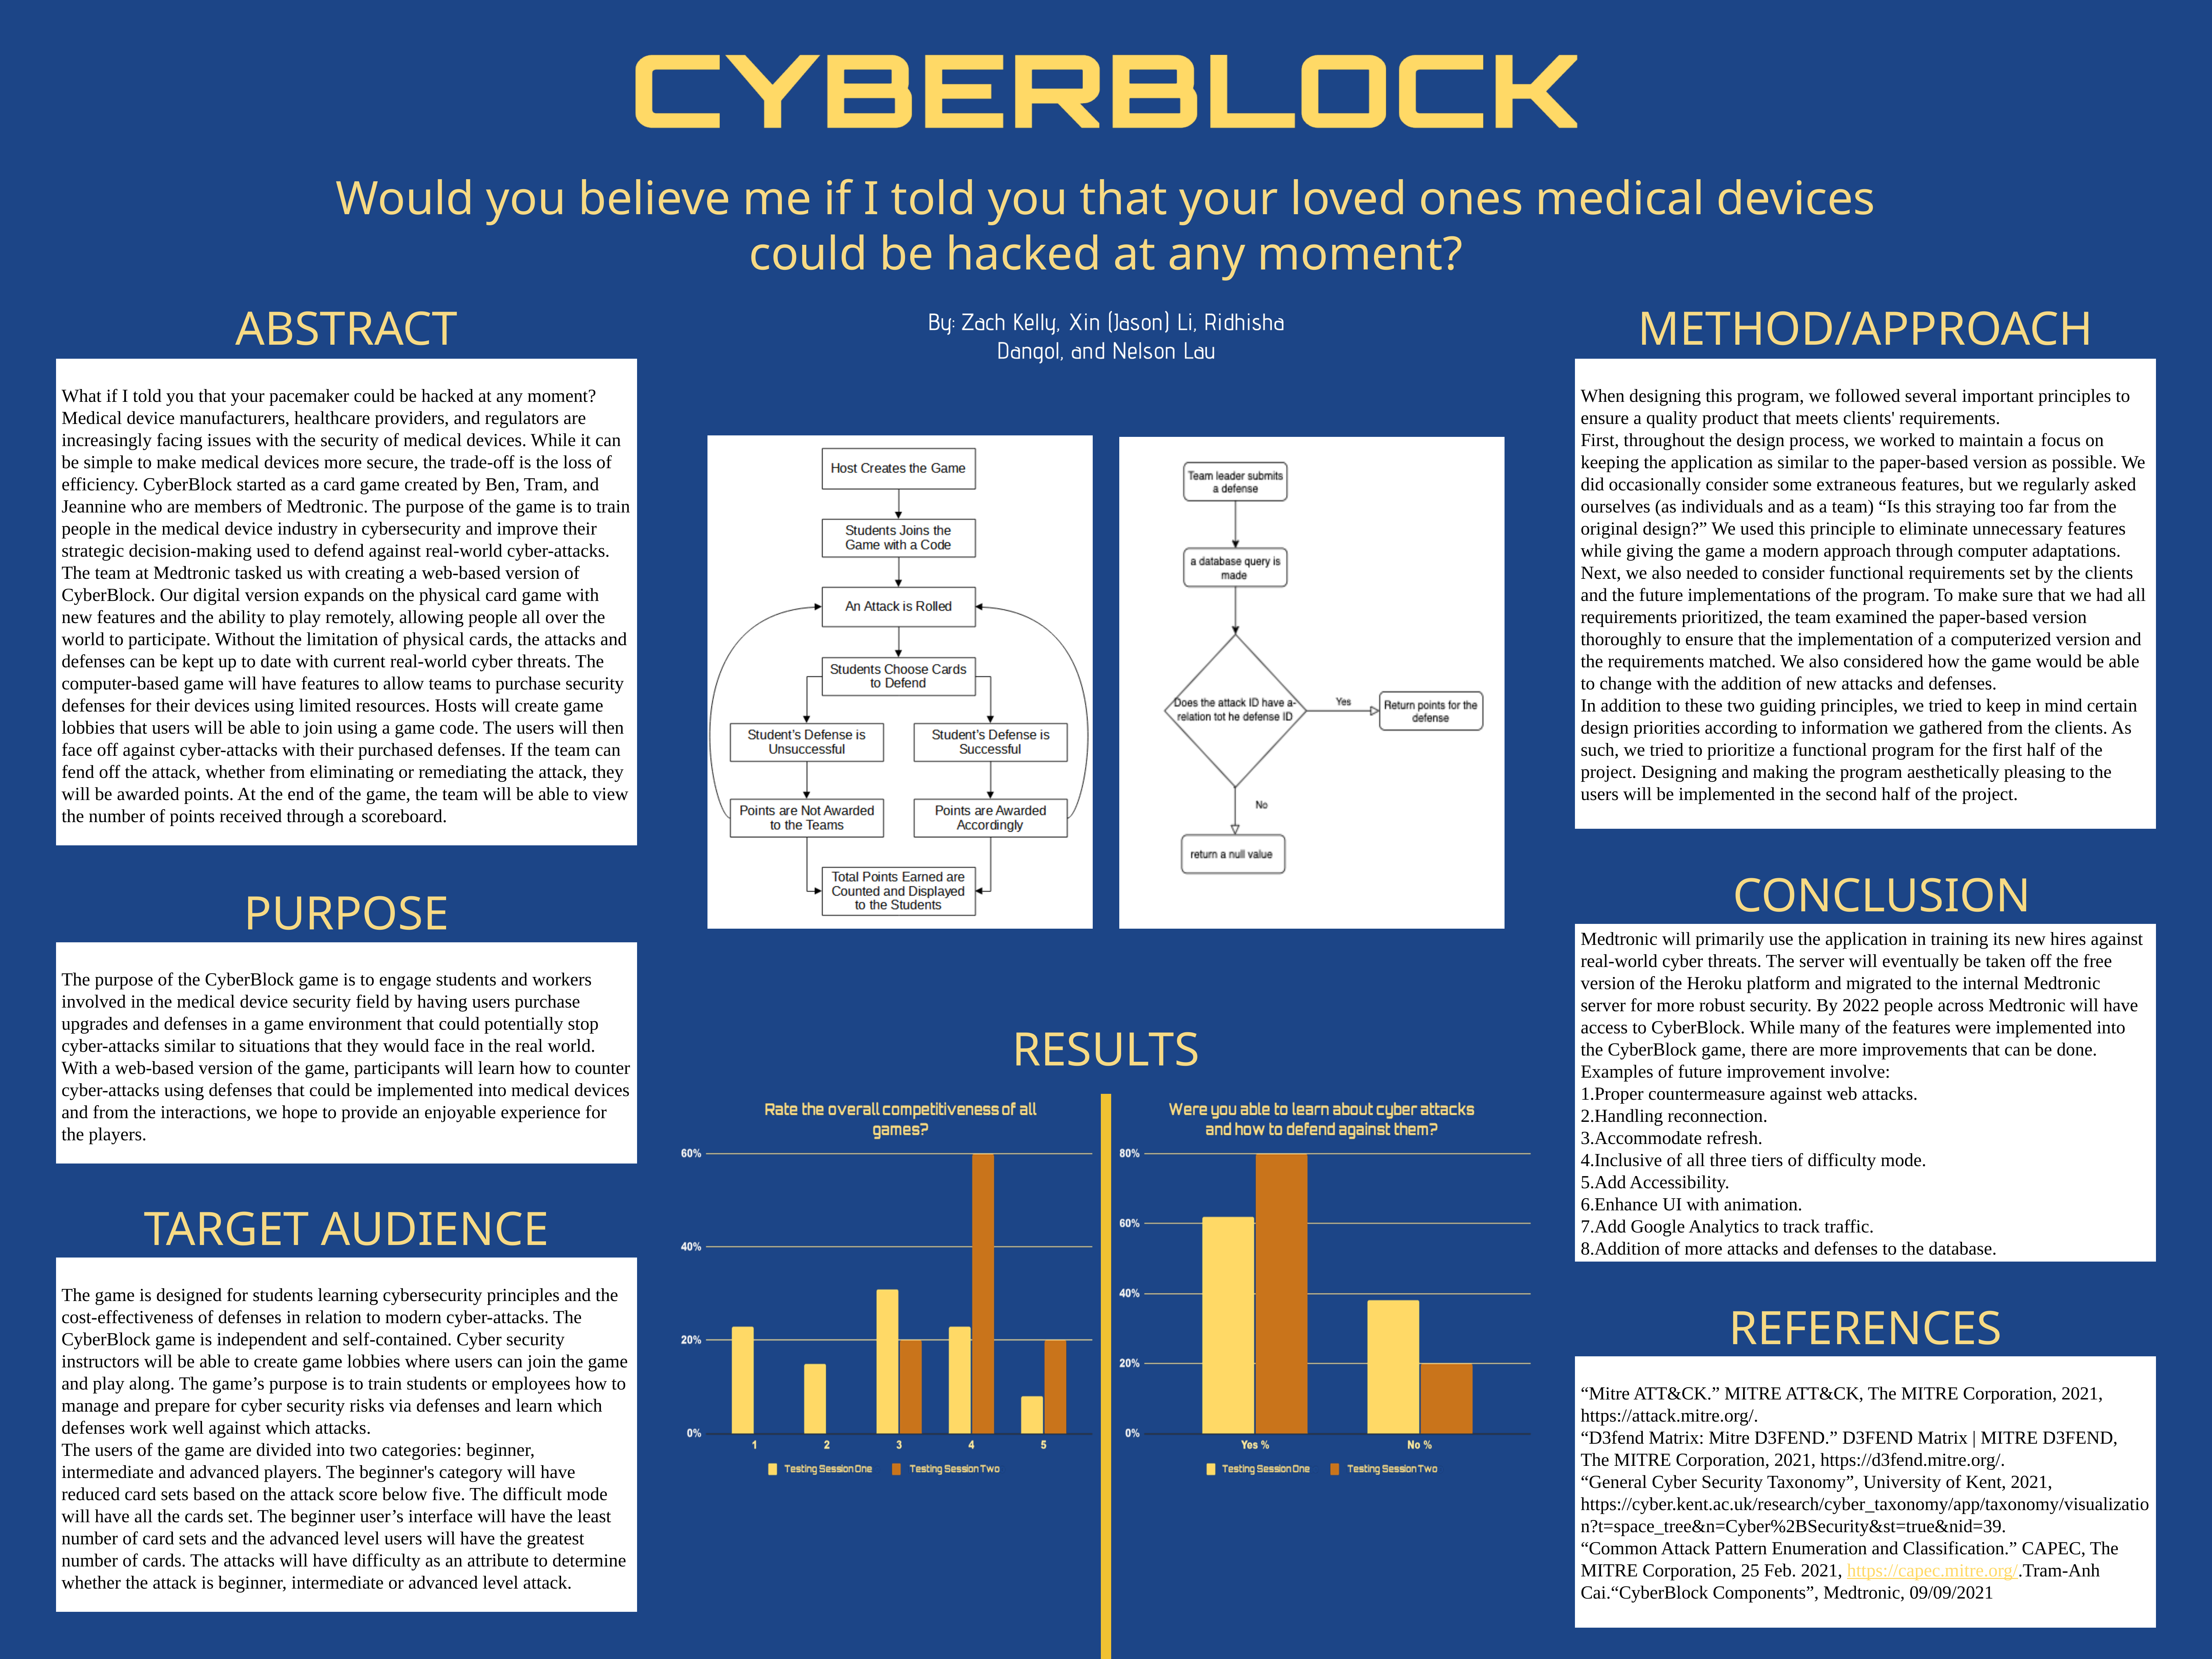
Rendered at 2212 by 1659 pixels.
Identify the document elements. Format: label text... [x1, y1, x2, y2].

text_box RESULTS [995, 1017, 1217, 1078]
text_box CONCLUSION [1714, 862, 2049, 924]
text_box When designing this program, we followed several important principles to ensure a quality product that meets clients' requirements. First, throughout the design process, we worked to maintain a focus on keeping the application as similar to the paper-based version as possible. We did occasionally consider some extraneous features, but we regularly asked ourselves (as individuals and as a team) “Is this straying too far from the original design?” We used this principle to eliminate unnecessary features while giving the game a modern approach through computer adaptations. Next, we also needed to consider functional requirements set by the clients and the future implementations of the program. To make sure that we had all requirements prioritized, the team examined the paper-based version thoroughly to ensure that the implementation of a computerized version and the requirements matched. We also considered how the game would be able to change with the addition of new attacks and defenses. In addition to these two guiding principles, we tried to keep in mind certain design priorities according to information we gathered from the clients. As such, we tried to prioritize a functional program for the first half of the project. Designing and making the program aesthetically pleasing to the users will be implemented in the second half of the project. [1575, 359, 2156, 829]
text_box PURPOSE [226, 881, 466, 942]
picture [668, 1094, 1544, 1659]
picture [538, 0, 1674, 213]
text_box METHOD/APPROACH [1613, 296, 2118, 357]
text_box What if I told you that your pacemaker could be hacked at any moment? Medical device manufacturers, healthcare providers, and regulators are increasingly facing issues with the security of medical devices. While it can be simple to make medical devices more secure, the trade-off is the loss of efficiency. CyberBlock started as a card game created by Ben, Tram, and Jeannine who are members of Medtronic. The purpose of the game is to train people in the medical device industry in cybersecurity and improve their strategic decision-making used to defend against real-world cyber-attacks. The team at Medtronic tasked us with creating a web-based version of CyberBlock. Our digital version expands on the physical card game with new features and the ability to play remotely, allowing people all over the world to participate. Without the limitation of physical cards, the attacks and defenses can be kept up to date with current real-world cyber threats. The computer-based game will have features to allow teams to purchase security defenses for their devices using limited resources. Hosts will create game lobbies that users will be able to join using a game code. The users will then face off against cyber-attacks with their purchased defenses. If the team can fend off the attack, whether from eliminating or remediating the attack, they will be awarded points. At the end of the game, the team will be able to view the number of points received through a scoreboard. [56, 359, 637, 845]
text_box Would you believe me if I told you that your loved ones medical devices could be hacked at any moment? [330, 166, 1882, 282]
picture [1119, 437, 1505, 929]
text_box The purpose of the CyberBlock game is to engage students and workers involved in the medical device security field by having users purchase upgrades and defenses in a game environment that could potentially stop cyber-attacks similar to situations that they would face in the real world. With a web-based version of the game, participants will learn how to counter cyber-attacks using defenses that could be implemented into medical devices and from the interactions, we hope to provide an enjoyable experience for the players. [56, 942, 637, 1164]
text_box TARGET AUDIENCE [118, 1196, 575, 1257]
text_box The game is designed for students learning cybersecurity principles and the cost-effectiveness of defenses in relation to modern cyber-attacks. The CyberBlock game is independent and self-contained. Cyber security instructors will be able to create game lobbies where users can join the game and play along. The game’s purpose is to train students or employees how to manage and prepare for cyber security risks via defenses and learn which defenses work well against which attacks. The users of the game are divided into two categories: beginner, intermediate and advanced players. The beginner's category will have reduced card sets based on the attack score below five. The difficult mode will have all the cards set. The beginner user’s interface will have the least number of card sets and the advanced level users will have the greatest number of cards. The attacks will have difficulty as an attribute to determine whether the attack is beginner, intermediate or advanced level attack. [56, 1258, 637, 1612]
text_box REFERENCES [1698, 1295, 2033, 1356]
text_box Medtronic will primarily use the application in training its new hires against real-world cyber threats. The server will eventually be taken off the free version of the Heroku platform and migrated to the internal Medtronic server for more robust security. By 2022 people across Medtronic will have access to CyberBlock. While many of the features were implemented into the CyberBlock game, there are more improvements that can be done. Examples of future improvement involve: Proper countermeasure against web attacks. Handling reconnection. Accommodate refresh. Inclusive of all three tiers of difficulty mode. Add Accessibility. Enhance UI with animation. Add Google Analytics to track traffic. Addition of more attacks and defenses to the database. [1575, 924, 2156, 1262]
text_box “Mitre ATT&CK.” MITRE ATT&CK, The MITRE Corporation, 2021, https://attack.mitre.org/. “D3fend Matrix: Mitre D3FEND.” D3FEND Matrix | MITRE D3FEND, The MITRE Corporation, 2021, https://d3fend.mitre.org/. “General Cyber Security Taxonomy”, University of Kent, 2021, https://cyber.kent.ac.uk/research/cyber_taxonomy/app/taxonomy/visualization?t=space_tree&n=Cyber%2BSecurity&st=true&nid=39. “Common Attack Pattern Enumeration and Classification.” CAPEC, The MITRE Corporation, 25 Feb. 2021, https://capec.mitre.org/.Tram-Anh Cai.“CyberBlock Components”, Medtronic, 09/09/2021 [1575, 1356, 2156, 1628]
text_box ABSTRACT [211, 296, 482, 357]
picture [913, 299, 1299, 379]
picture [707, 435, 1093, 929]
